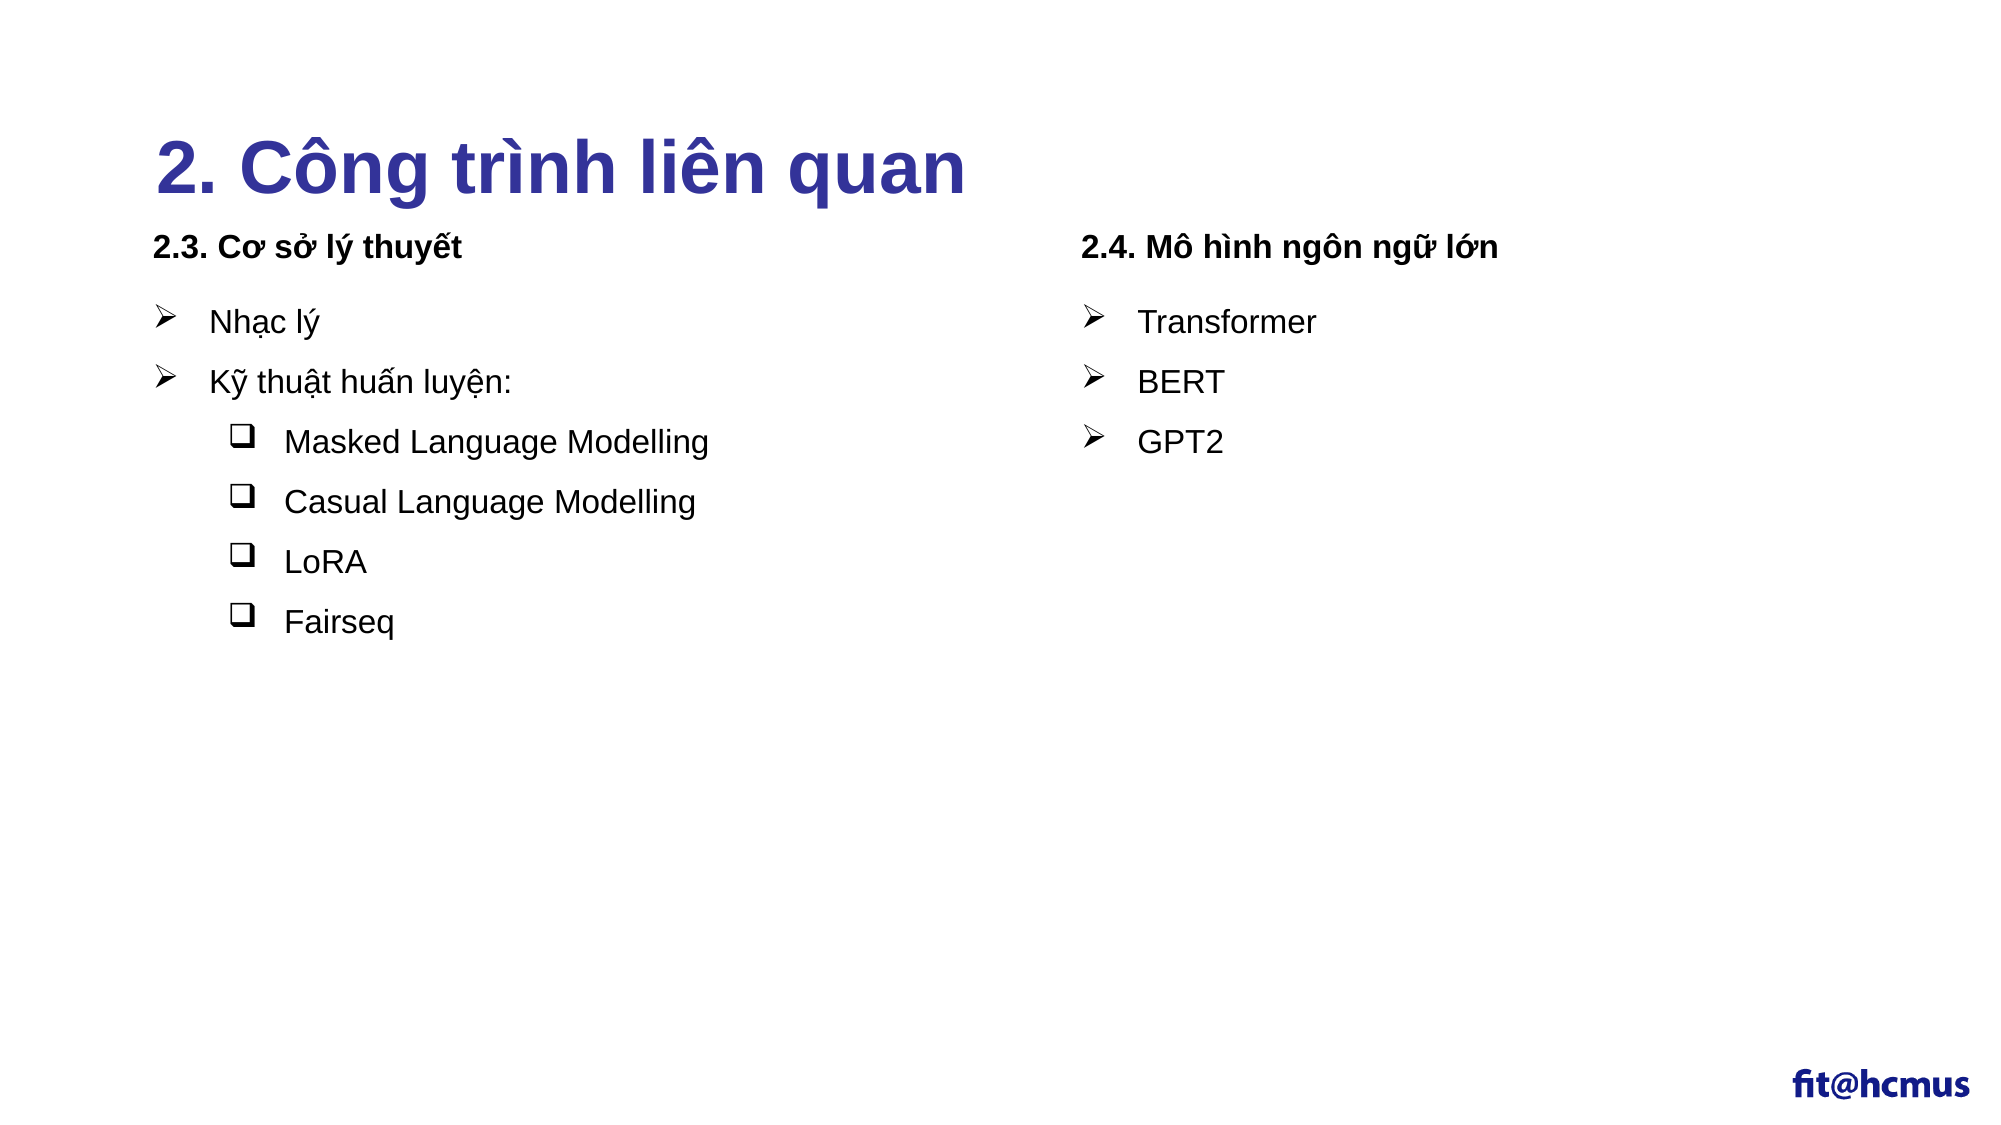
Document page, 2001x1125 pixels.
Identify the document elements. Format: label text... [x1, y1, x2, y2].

text_box Transformer BERT GPT2 [1066, 273, 1887, 468]
text_box Nhạc lý Kỹ thuật huấn luyện: Masked Language Modelling Casual Language Modelling LoRA Fairseq [138, 273, 967, 648]
text_box 2.3. Cơ sở lý thuyết [138, 217, 544, 273]
text_box 2. Công trình liên quan [156, 111, 968, 216]
picture [1783, 1061, 1972, 1106]
text_box 2.4. Mô hình ngôn ngữ lớn [1066, 217, 1575, 273]
